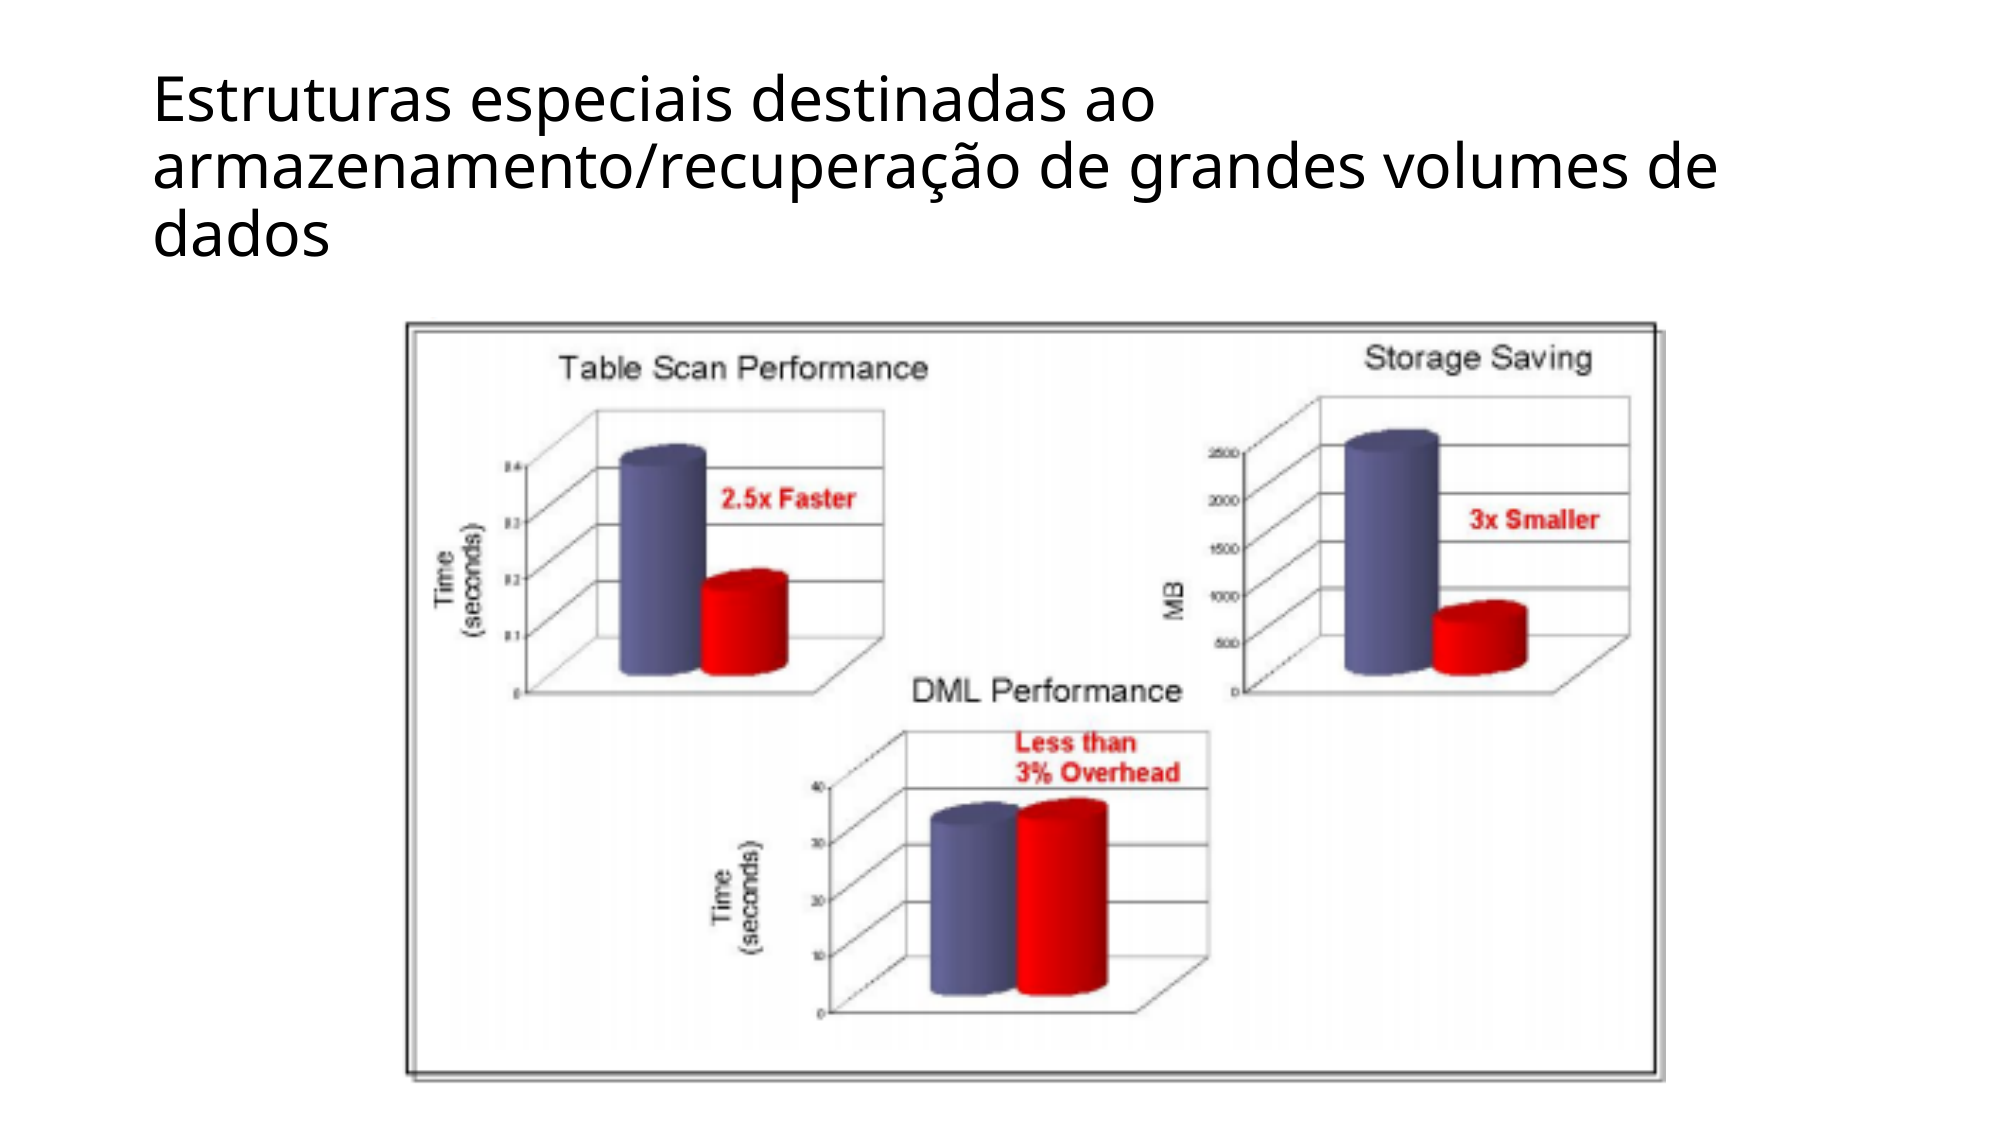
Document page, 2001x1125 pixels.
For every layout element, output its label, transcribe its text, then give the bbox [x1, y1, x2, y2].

title Estruturas especiais destinadas ao armazenamento/recuperação de grandes volumes de dados [137, 59, 1863, 278]
picture [401, 317, 1666, 1086]
